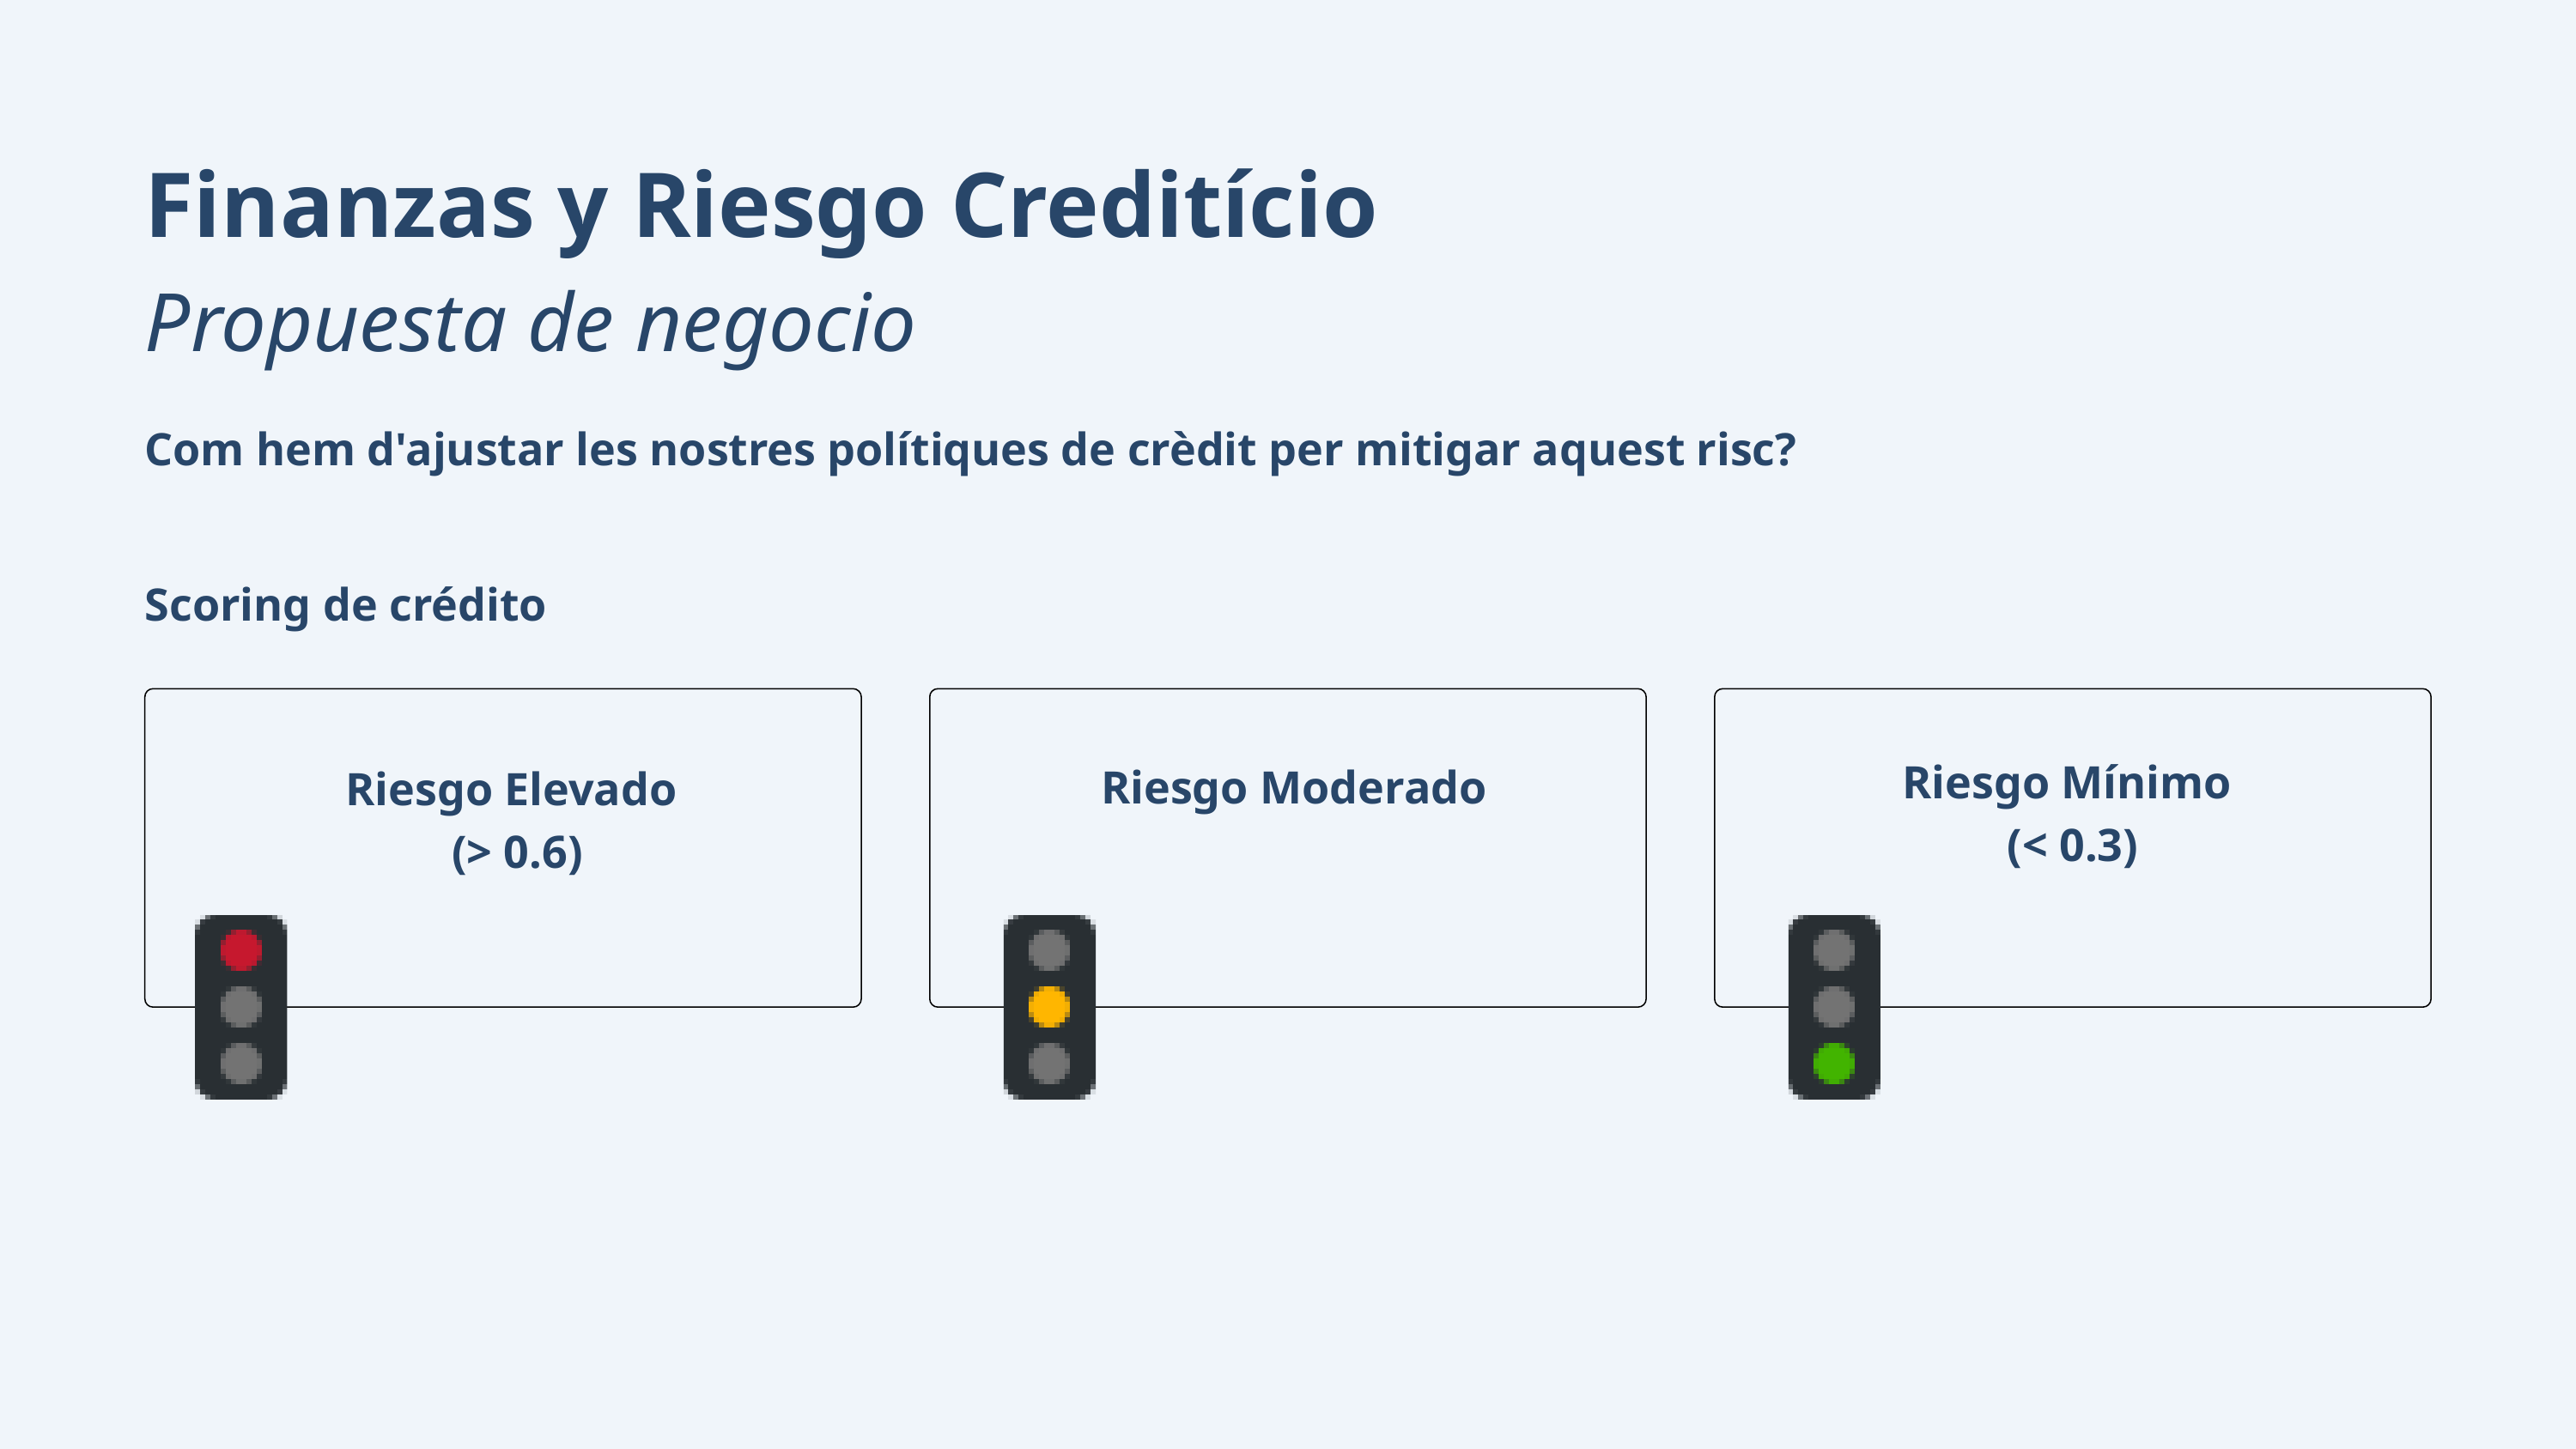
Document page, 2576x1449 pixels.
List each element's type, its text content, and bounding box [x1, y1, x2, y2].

text_box [1003, 1015, 1097, 1100]
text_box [144, 688, 862, 1008]
text_box Finanzas y Riesgo Creditício Propuesta de negocio [144, 130, 2432, 368]
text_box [1714, 688, 2432, 1008]
text_box Scoring de crédito [144, 567, 623, 630]
text_box [195, 1015, 288, 1100]
text_box Com hem d'ajustar les nostres polítiques de crèdit per mitigar aquest risc? [144, 412, 2432, 475]
text_box [1788, 1015, 1881, 1100]
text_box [929, 688, 1647, 1008]
